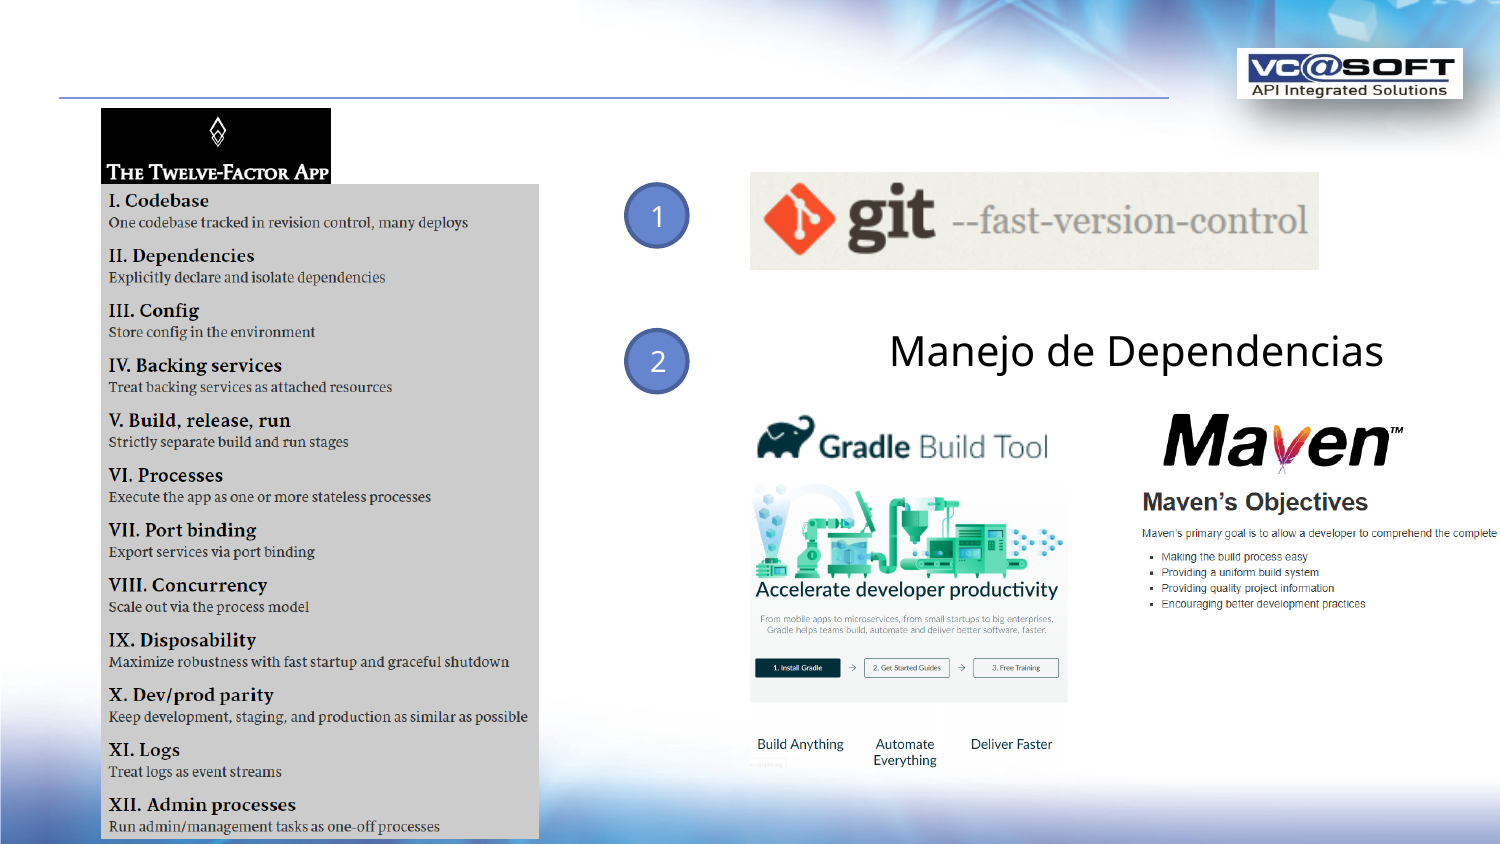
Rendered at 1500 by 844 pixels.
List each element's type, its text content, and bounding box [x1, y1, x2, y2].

picture [749, 172, 1319, 270]
text_box Manejo de Dependencias [874, 317, 1400, 383]
picture [1138, 485, 1500, 615]
text_box 1 [624, 182, 690, 249]
text_box 2 [624, 327, 690, 395]
picture [579, 0, 1500, 150]
picture [0, 107, 1500, 844]
picture [1161, 409, 1409, 475]
